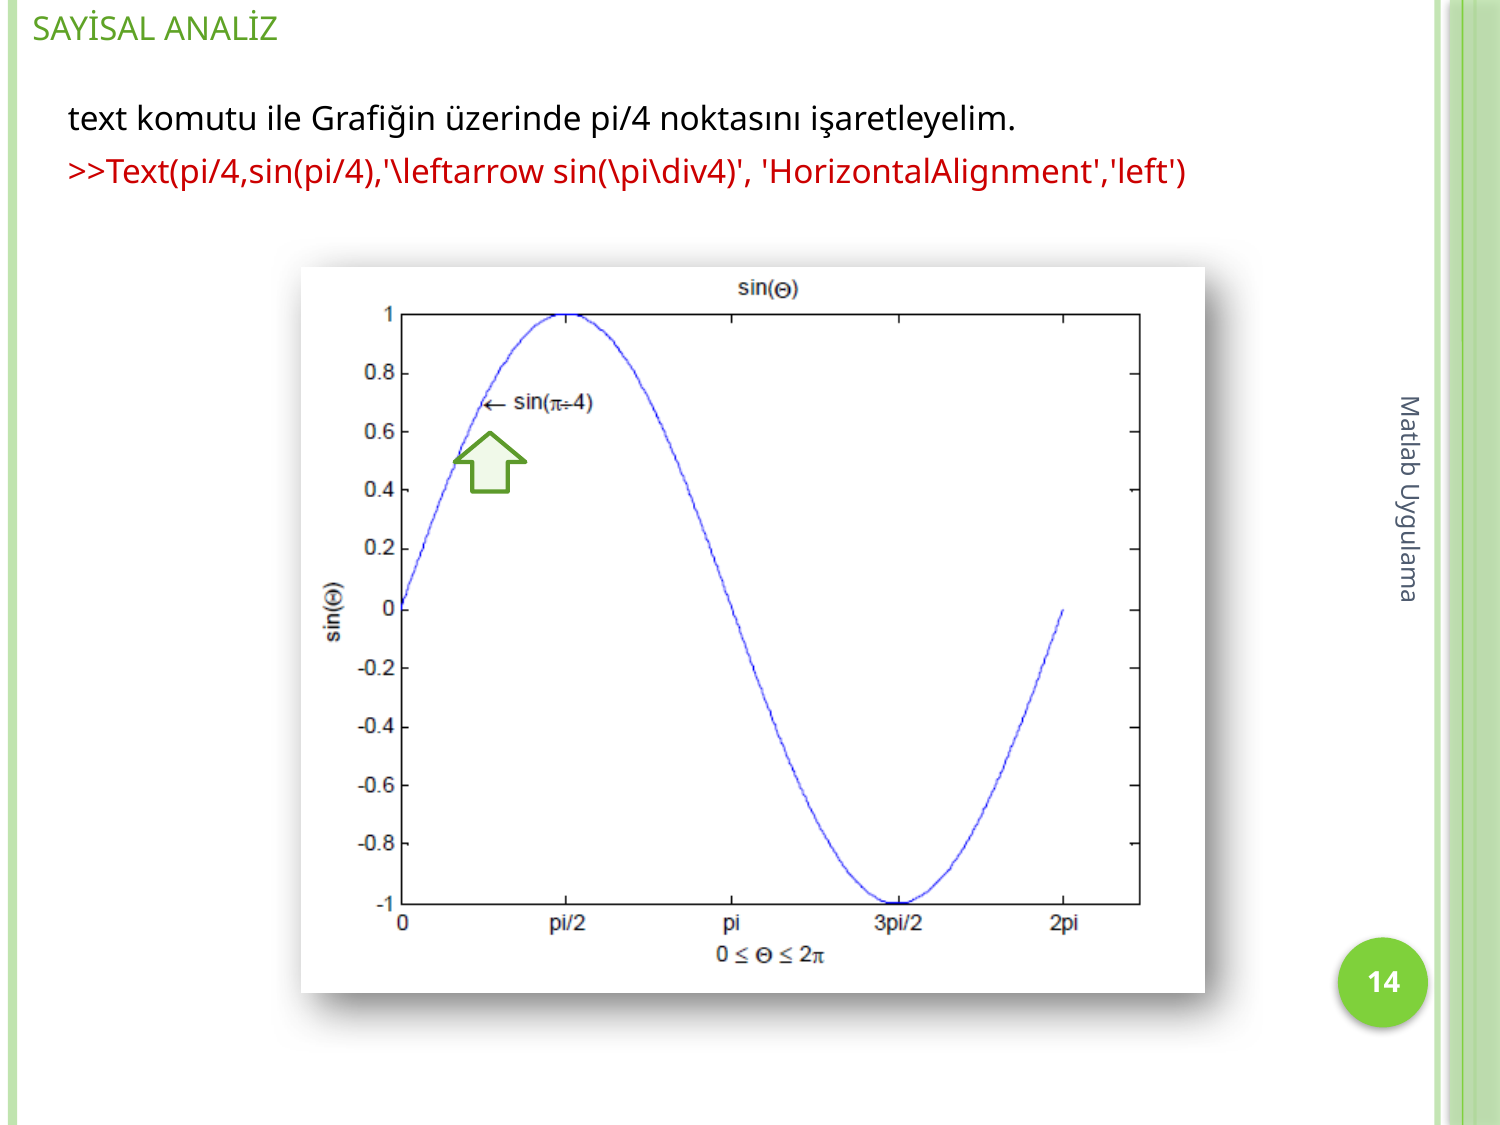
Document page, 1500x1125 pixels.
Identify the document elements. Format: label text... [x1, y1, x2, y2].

picture [300, 266, 1205, 993]
list text komutu ile Grafiğin üzerinde pi/4 noktasını işaretleyelim. >>Text(pi/4,sin(pi/4),'\leftarrow sin(\pi\div4)', 'HorizontalAlignment','left') [53, 90, 1424, 1125]
slide_number 14 [1333, 940, 1434, 1027]
footer Matlab Uygulama [1379, 380, 1440, 906]
title Sayisal Analiz [17, 0, 1436, 55]
